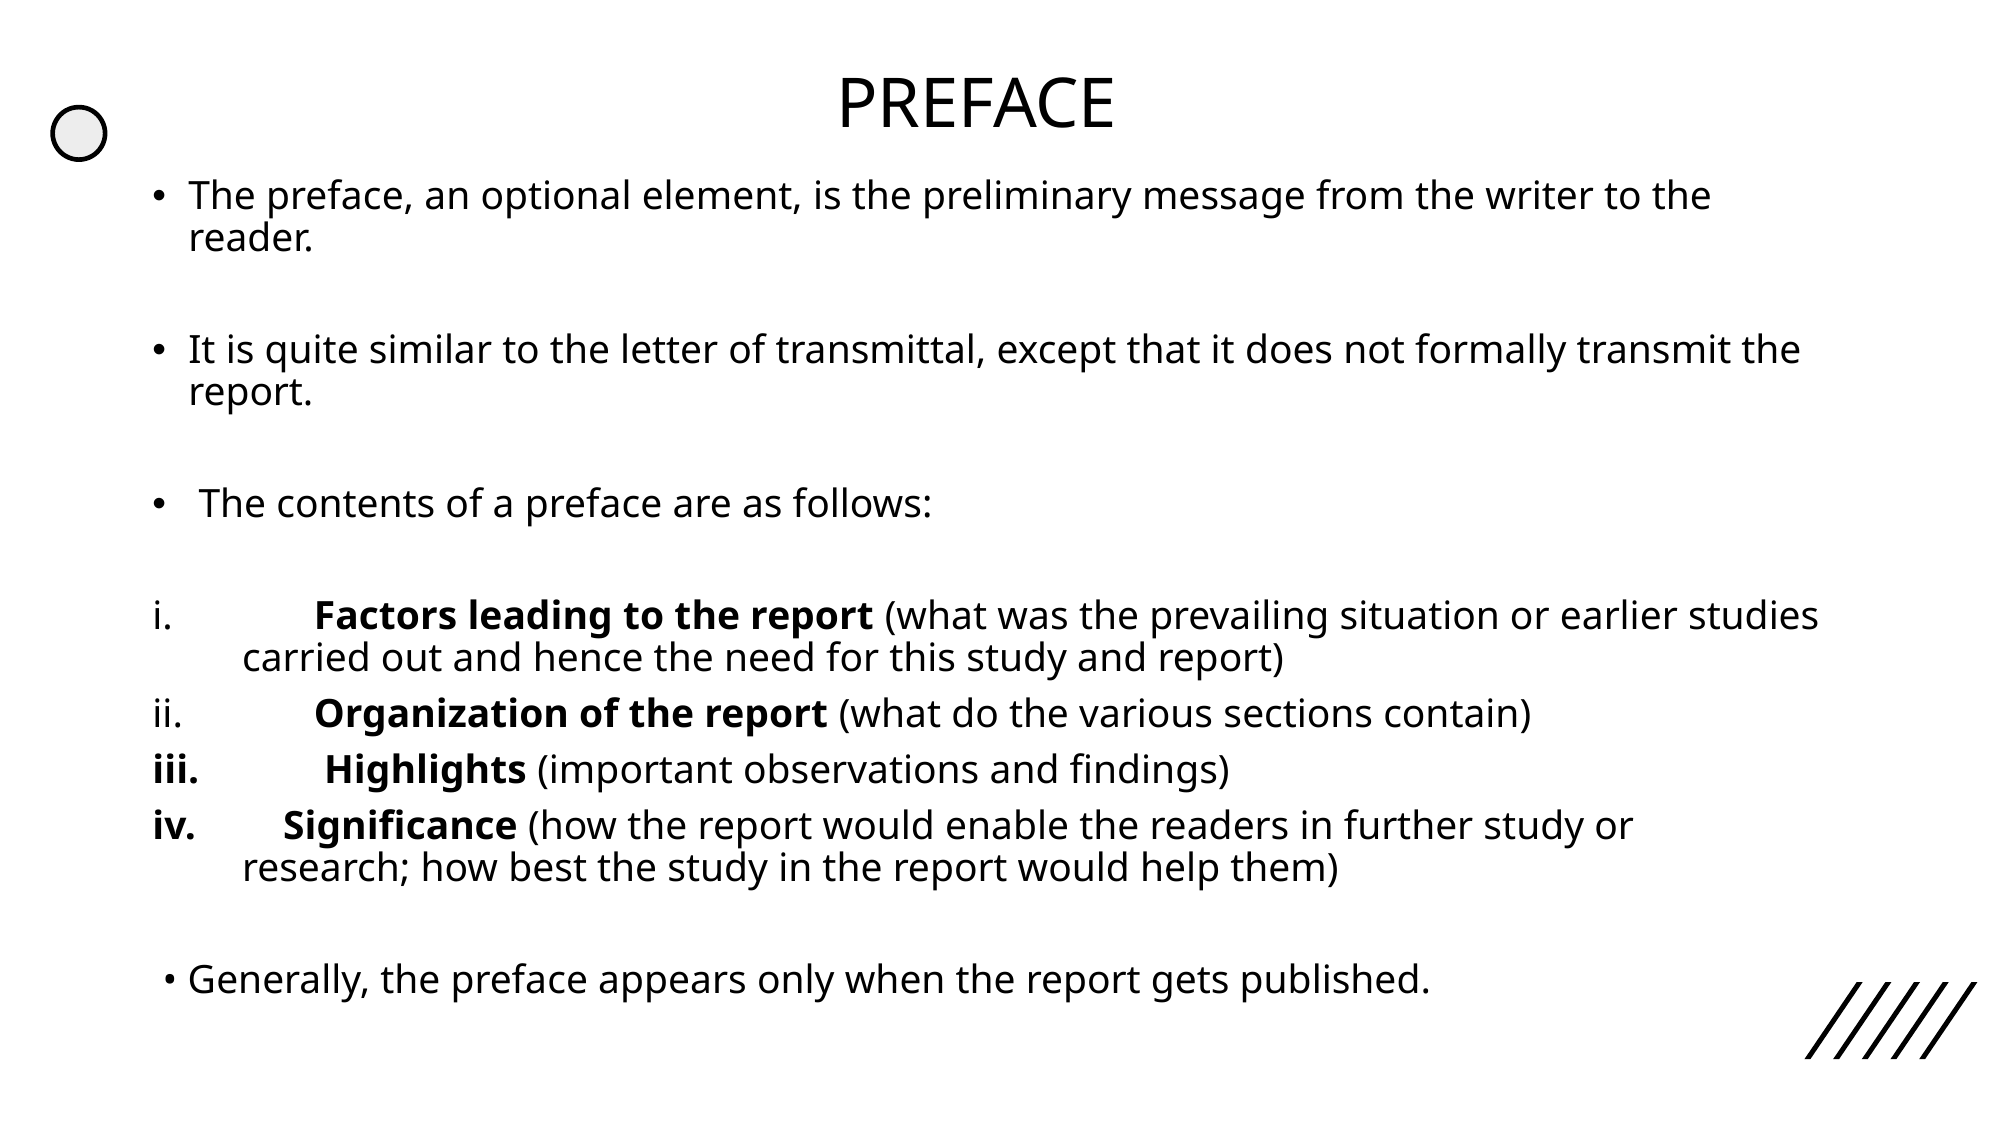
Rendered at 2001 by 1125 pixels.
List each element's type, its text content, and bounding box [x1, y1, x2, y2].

title PREFACE [137, 59, 1863, 150]
list The preface, an optional element, is the preliminary message from the writer to the reader. It is quite similar to the letter of transmittal, except that it does not formally transmit the report. The contents of a preface are as follows: Factors leading to the report (what was the prevailing situation or earlier studies carried out and hence the need for this study and report) Organization of the report (what do the various sections contain) Highlights (important observations and findings) Significance (how the report would enable the readers in further study or research; how best the study in the report would help them) • Generally, the preface appears only when the report gets published. [137, 168, 1863, 1014]
